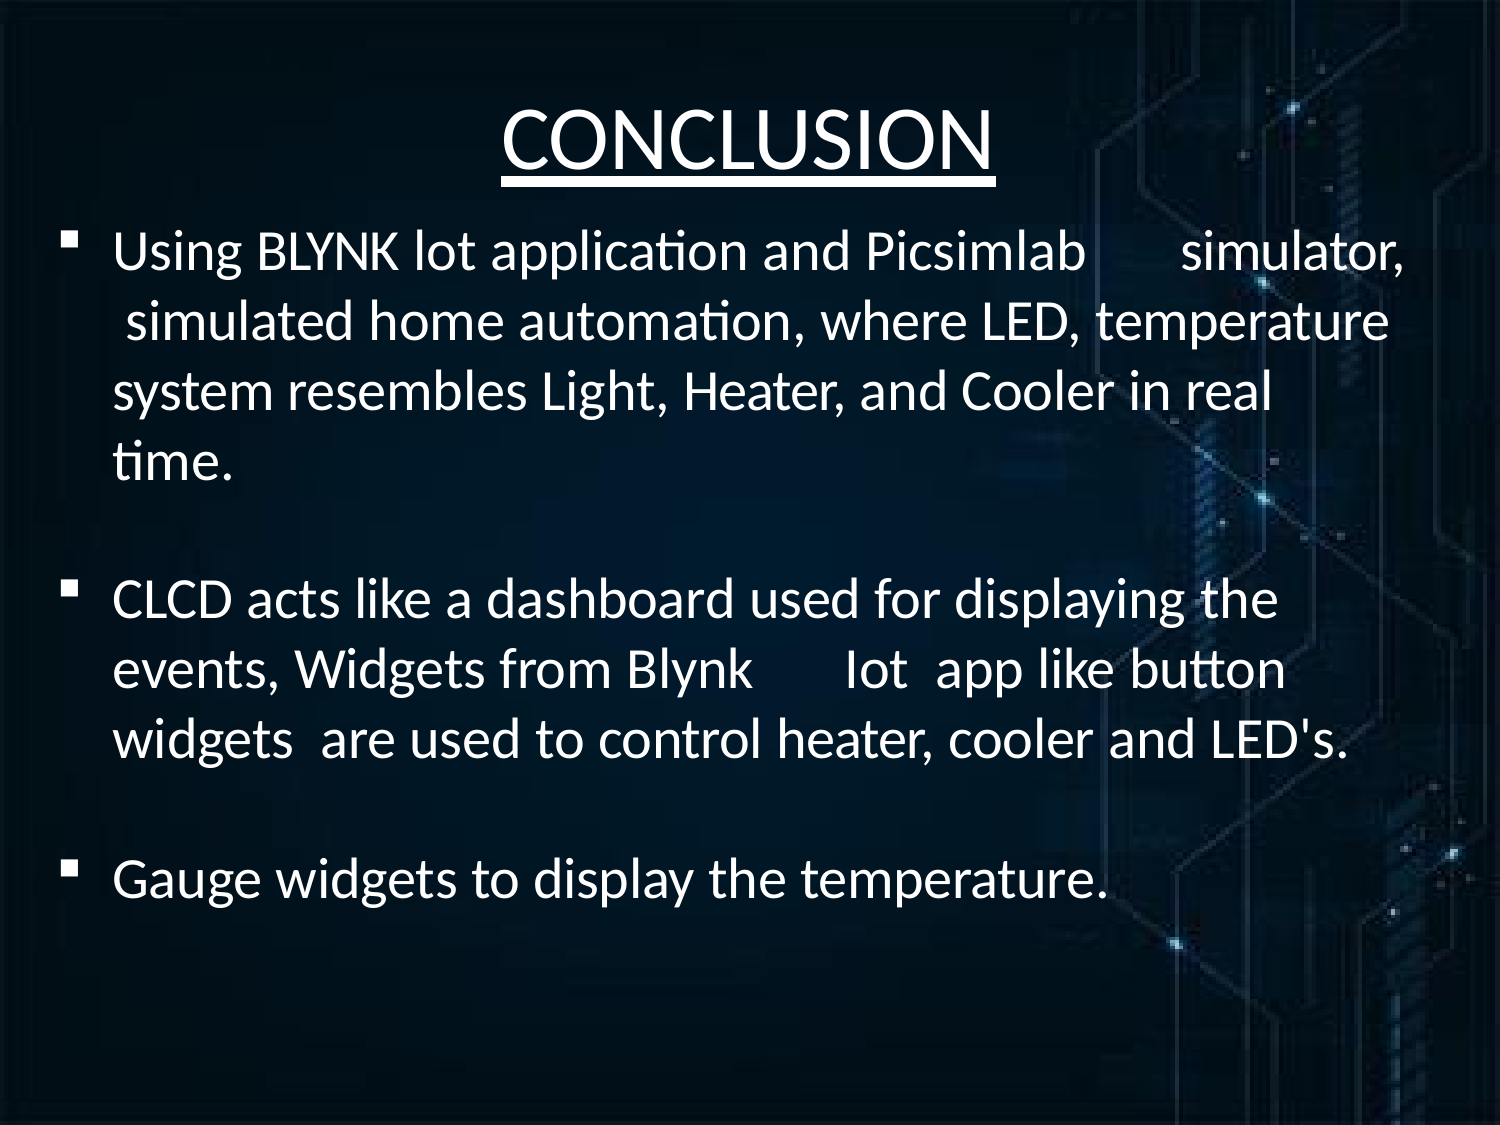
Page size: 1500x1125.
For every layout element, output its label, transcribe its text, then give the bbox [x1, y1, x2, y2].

text_box Using BLYNK lot application and Picsimlab simulator, simulated home automation, where LED, temperature system resembles Light, Heater, and Cooler in real time. CLCD acts like a dashboard used for displaying the events, Widgets from Blynk Iot app like button widgets are used to control heater, cooler and LED's. Gauge widgets to display the temperature. [54, 209, 1434, 911]
picture [0, 0, 1500, 1125]
title CONCLUSION [499, 75, 1002, 209]
